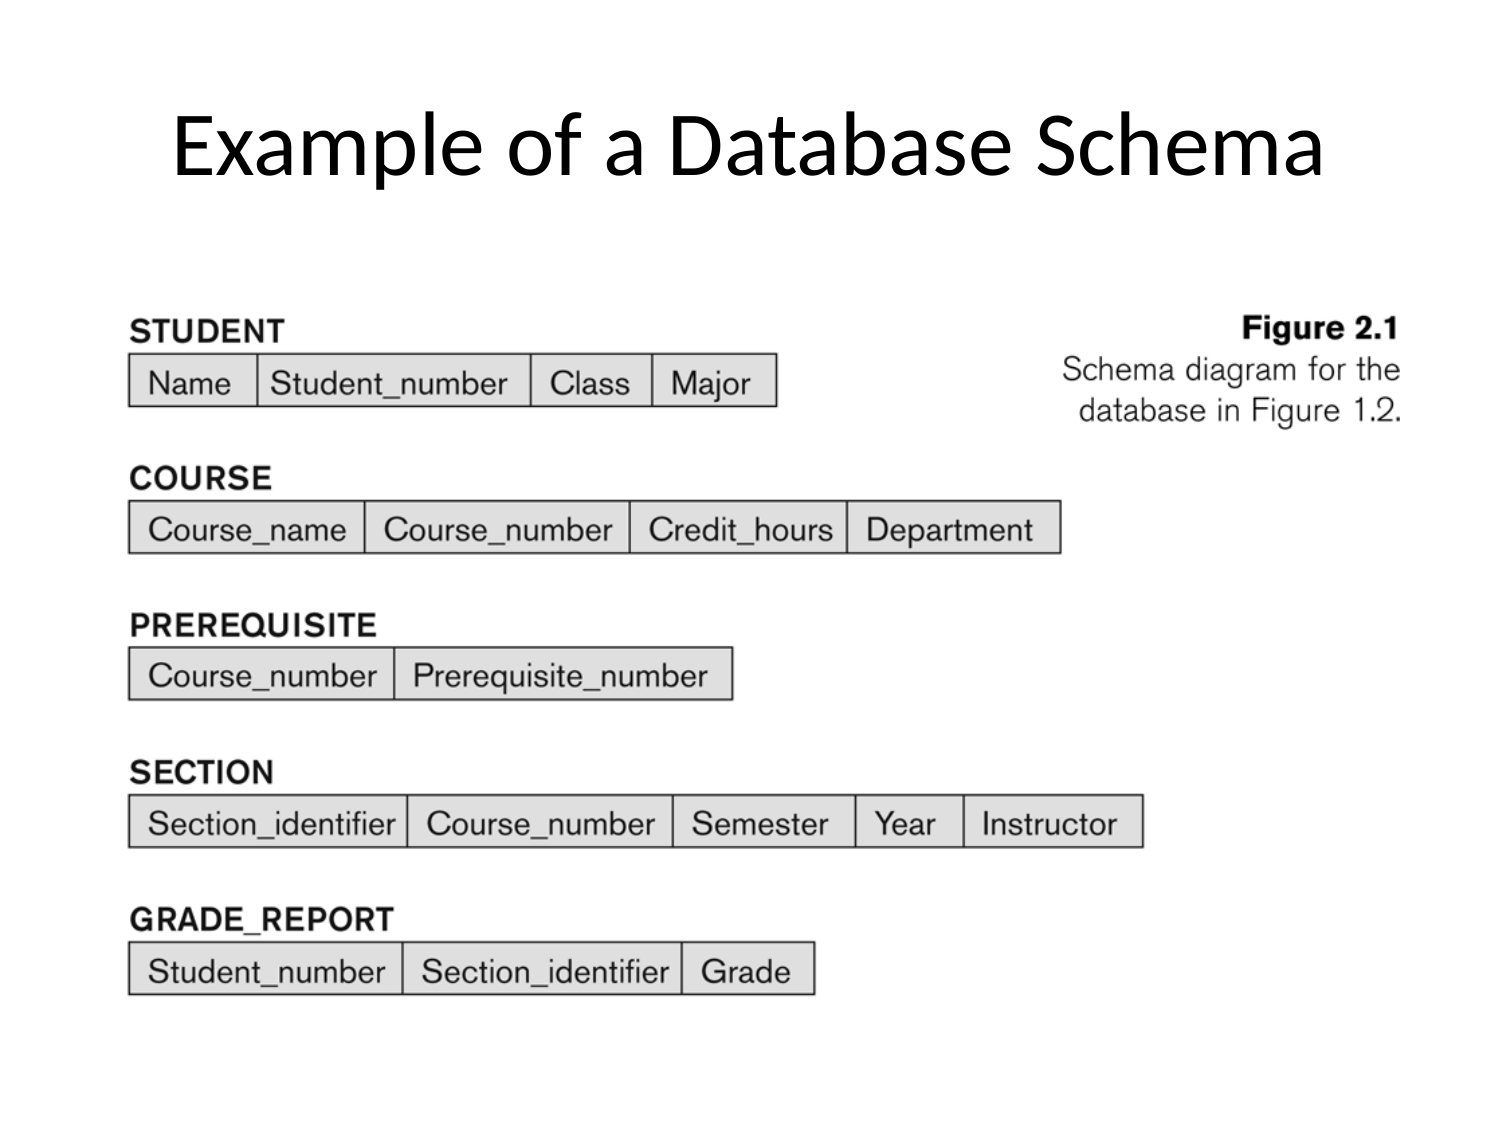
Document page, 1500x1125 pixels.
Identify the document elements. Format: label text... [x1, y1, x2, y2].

title Example of a Database Schema [75, 45, 1425, 233]
picture [124, 312, 1401, 1003]
